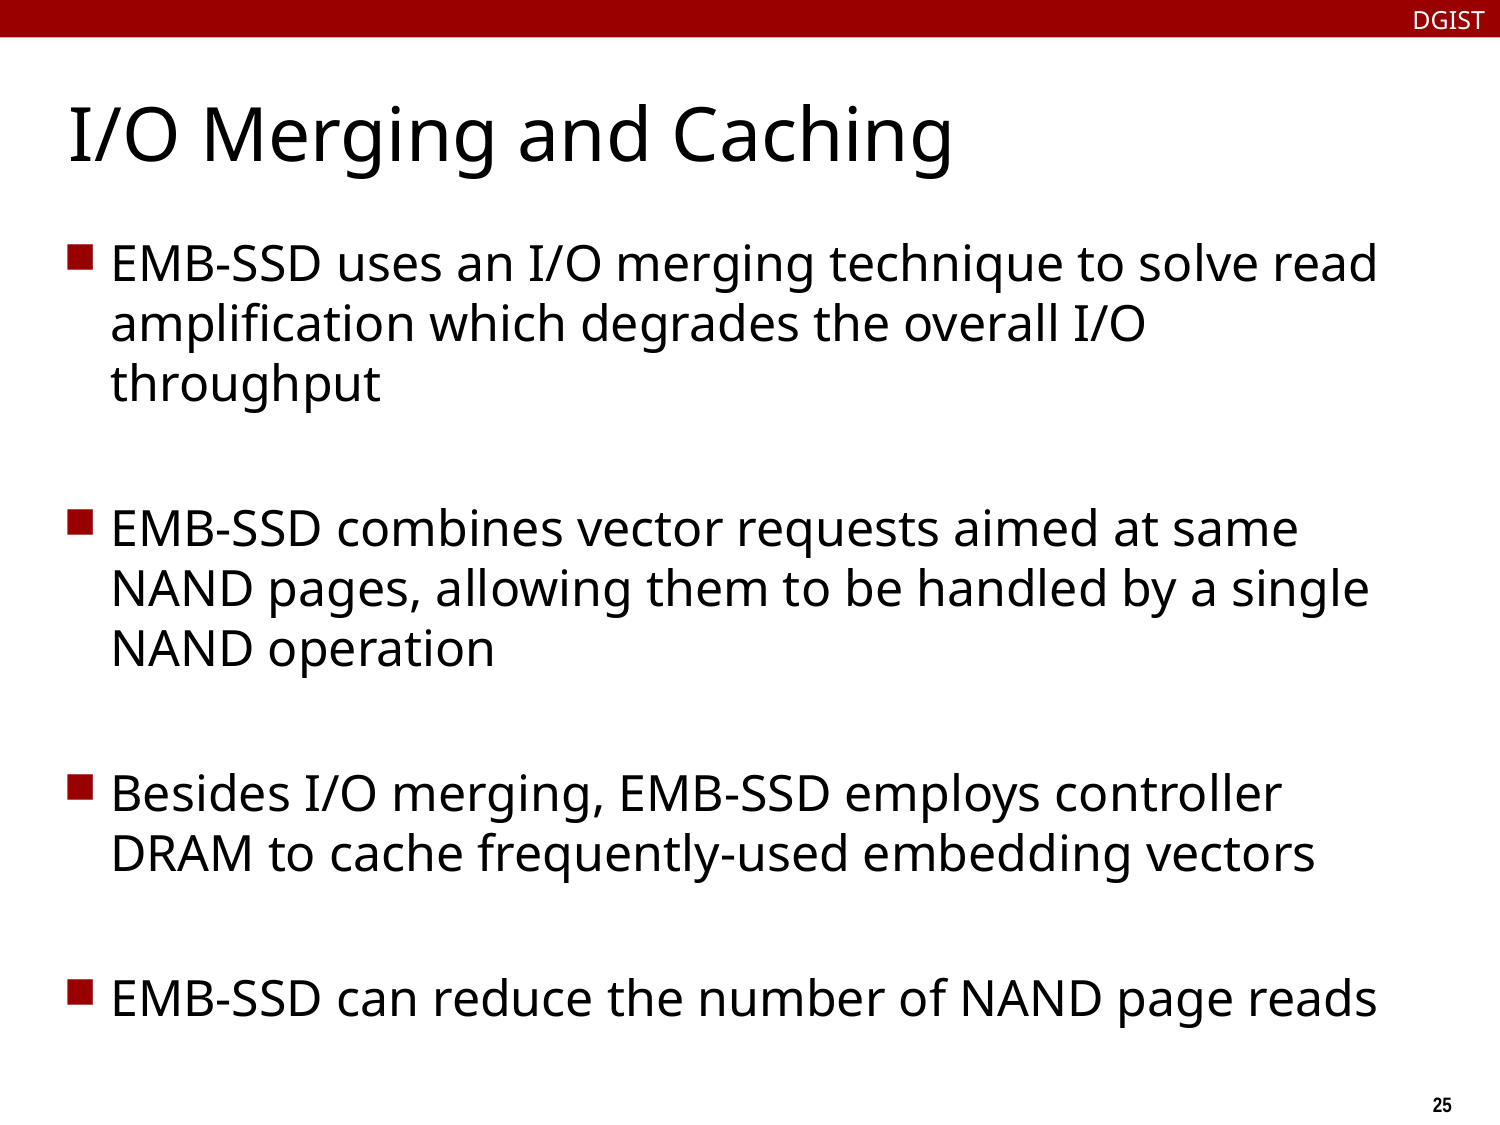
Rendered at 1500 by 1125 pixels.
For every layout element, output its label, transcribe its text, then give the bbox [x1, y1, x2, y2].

text_box DGIST [1412, 4, 1500, 34]
list EMB-SSD uses an I/O merging technique to solve read amplification which degrades the overall I/O throughput EMB-SSD combines vector requests aimed at same NAND pages, allowing them to be handled by a single NAND operation Besides I/O merging, EMB-SSD employs controller DRAM to cache frequently-used embedding vectors EMB-SSD can reduce the number of NAND page reads [62, 224, 1438, 563]
text_box [0, 0, 1500, 38]
title I/O Merging and Caching [62, 41, 1438, 222]
